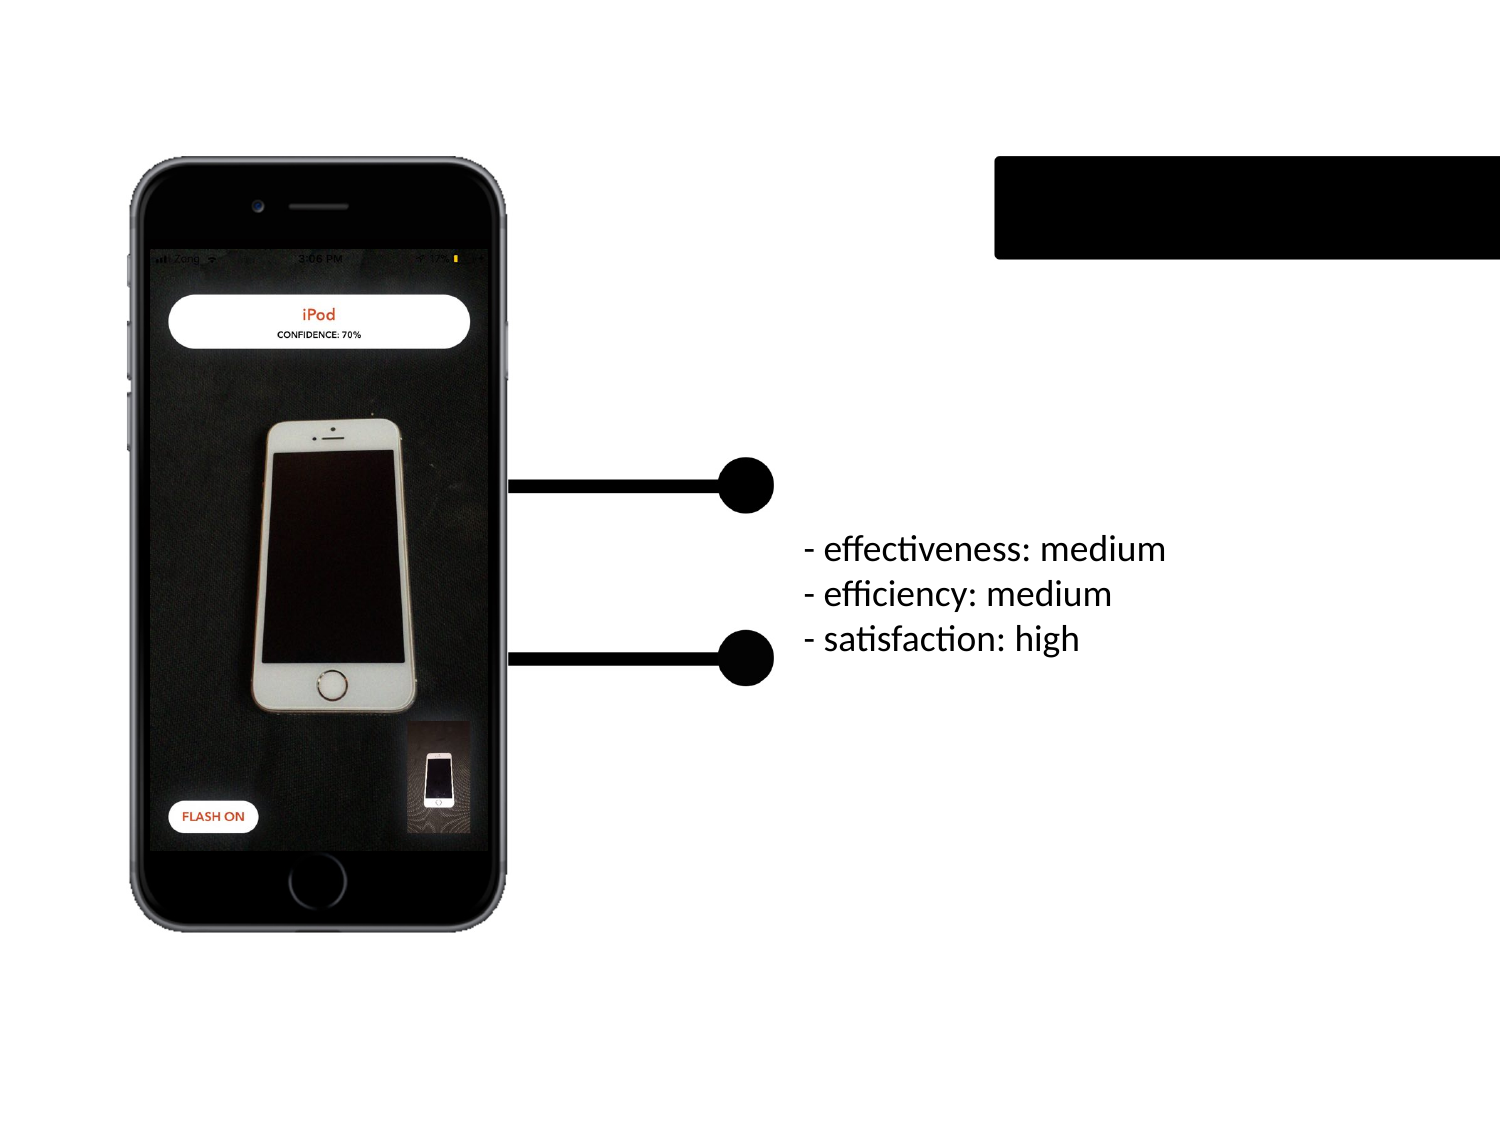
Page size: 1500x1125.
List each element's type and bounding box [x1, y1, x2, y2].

picture [0, 124, 1500, 969]
